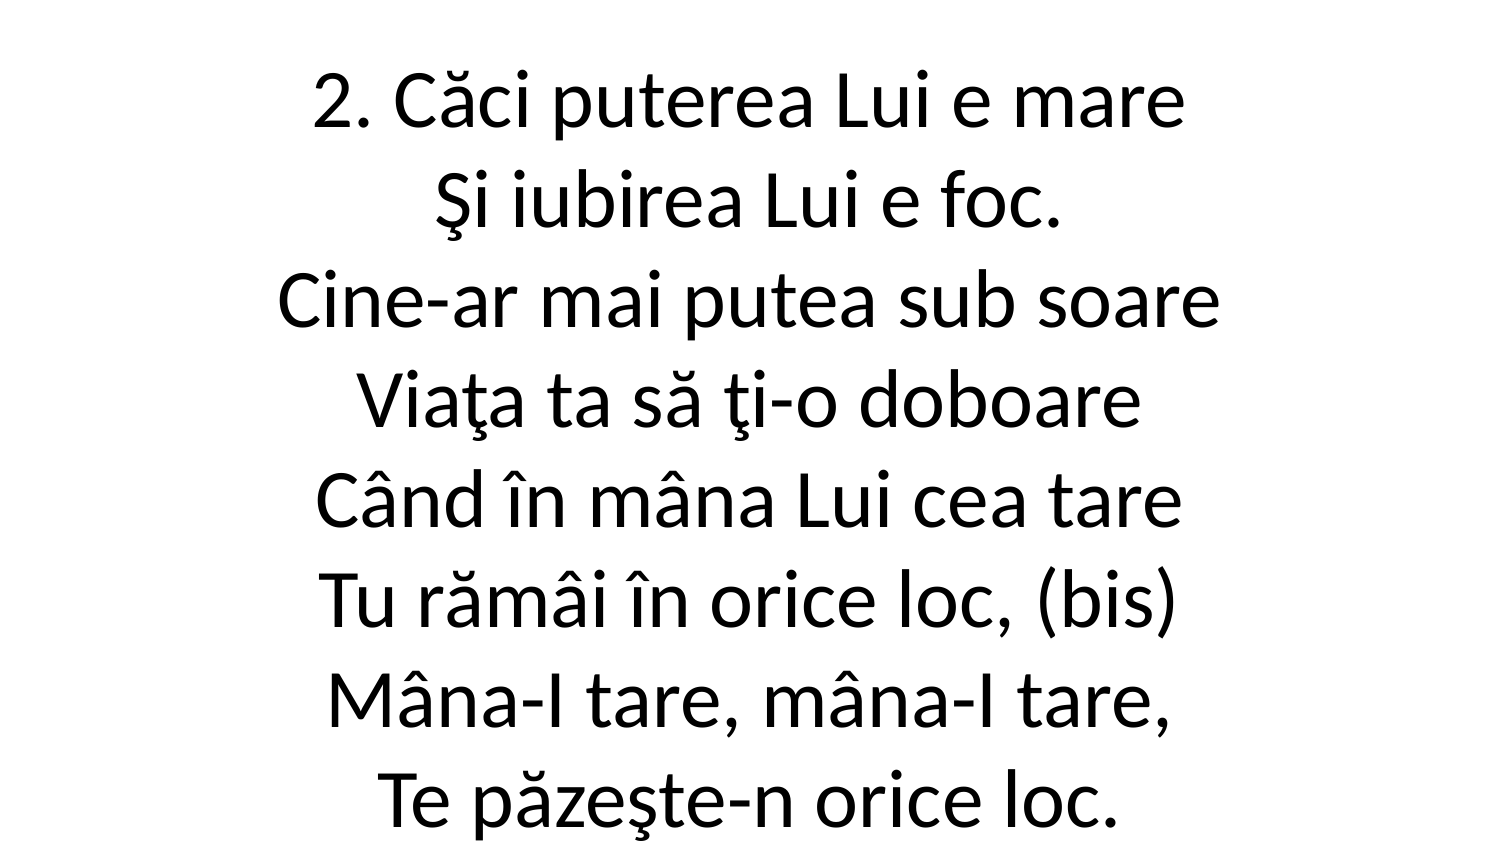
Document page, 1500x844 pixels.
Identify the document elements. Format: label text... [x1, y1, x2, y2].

text_box 2. Căci puterea Lui e mare Şi iubirea Lui e foc. Cine-ar mai putea sub soare Viaţa ta să ţi-o doboare Când în mâna Lui cea tare Tu rămâi în orice loc, (bis) Mâna-I tare, mâna-I tare, Te păzeşte-n orice loc. [262, 0, 1238, 844]
